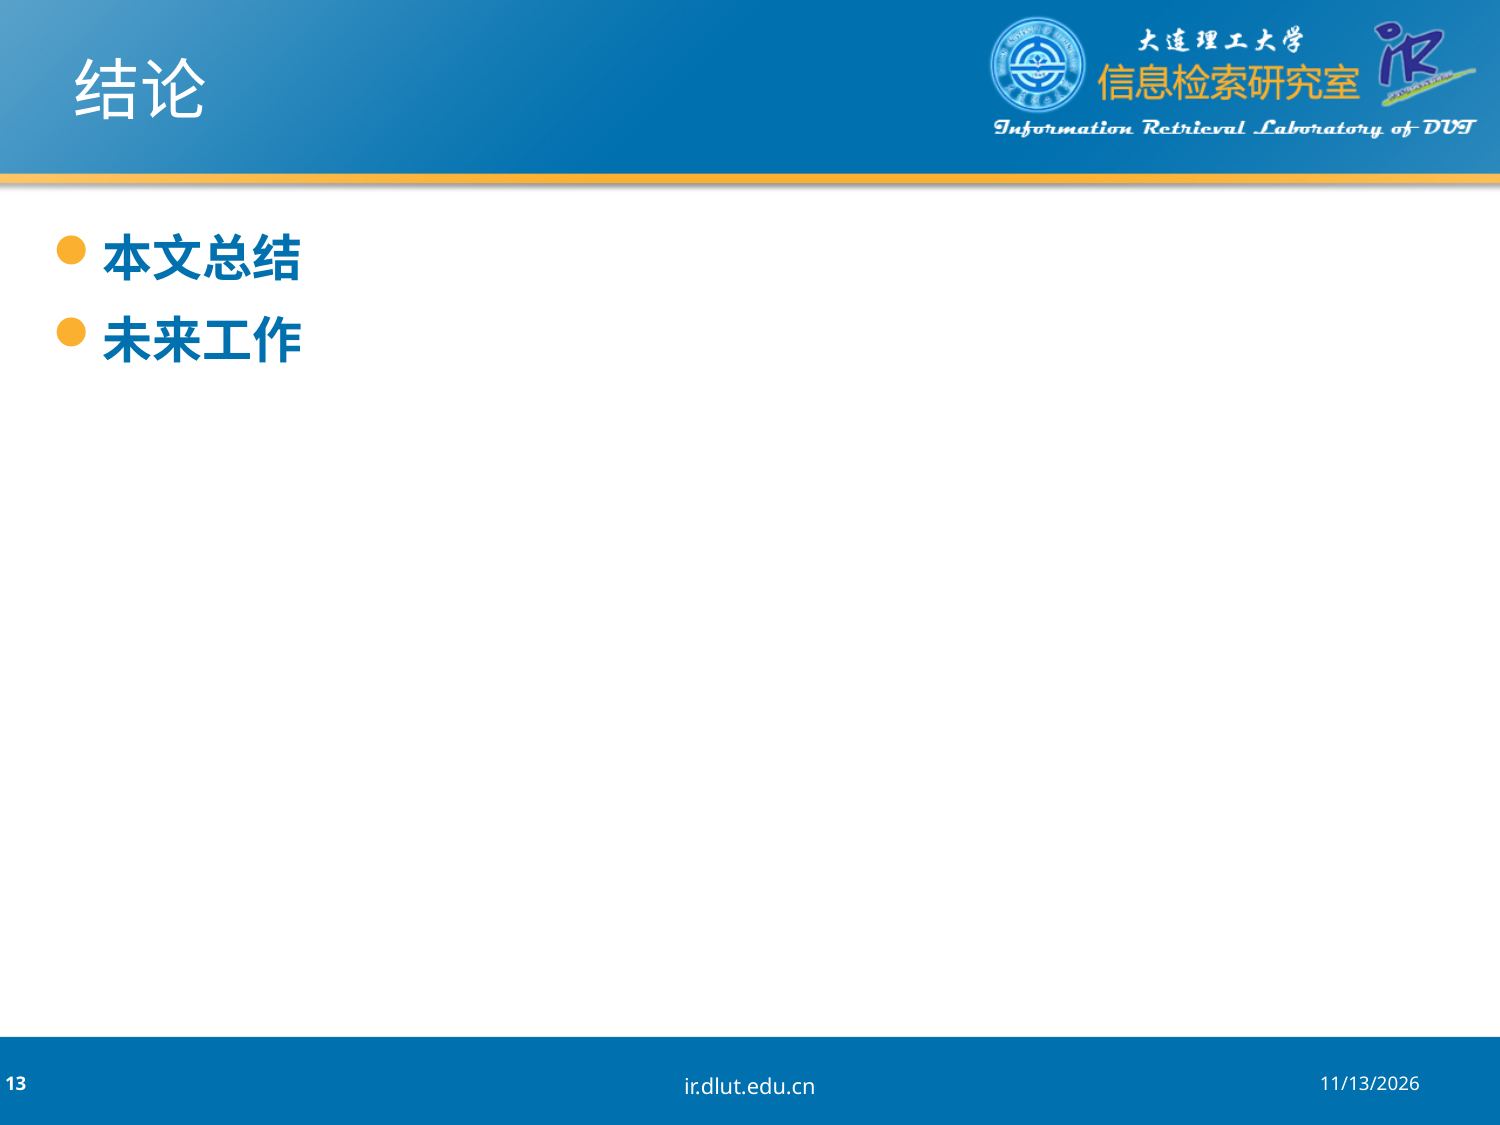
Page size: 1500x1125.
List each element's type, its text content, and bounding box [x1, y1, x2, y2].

list 本文总结 未来工作 [37, 218, 1459, 1023]
title 结论 [58, 39, 944, 137]
picture [0, 0, 1500, 1125]
